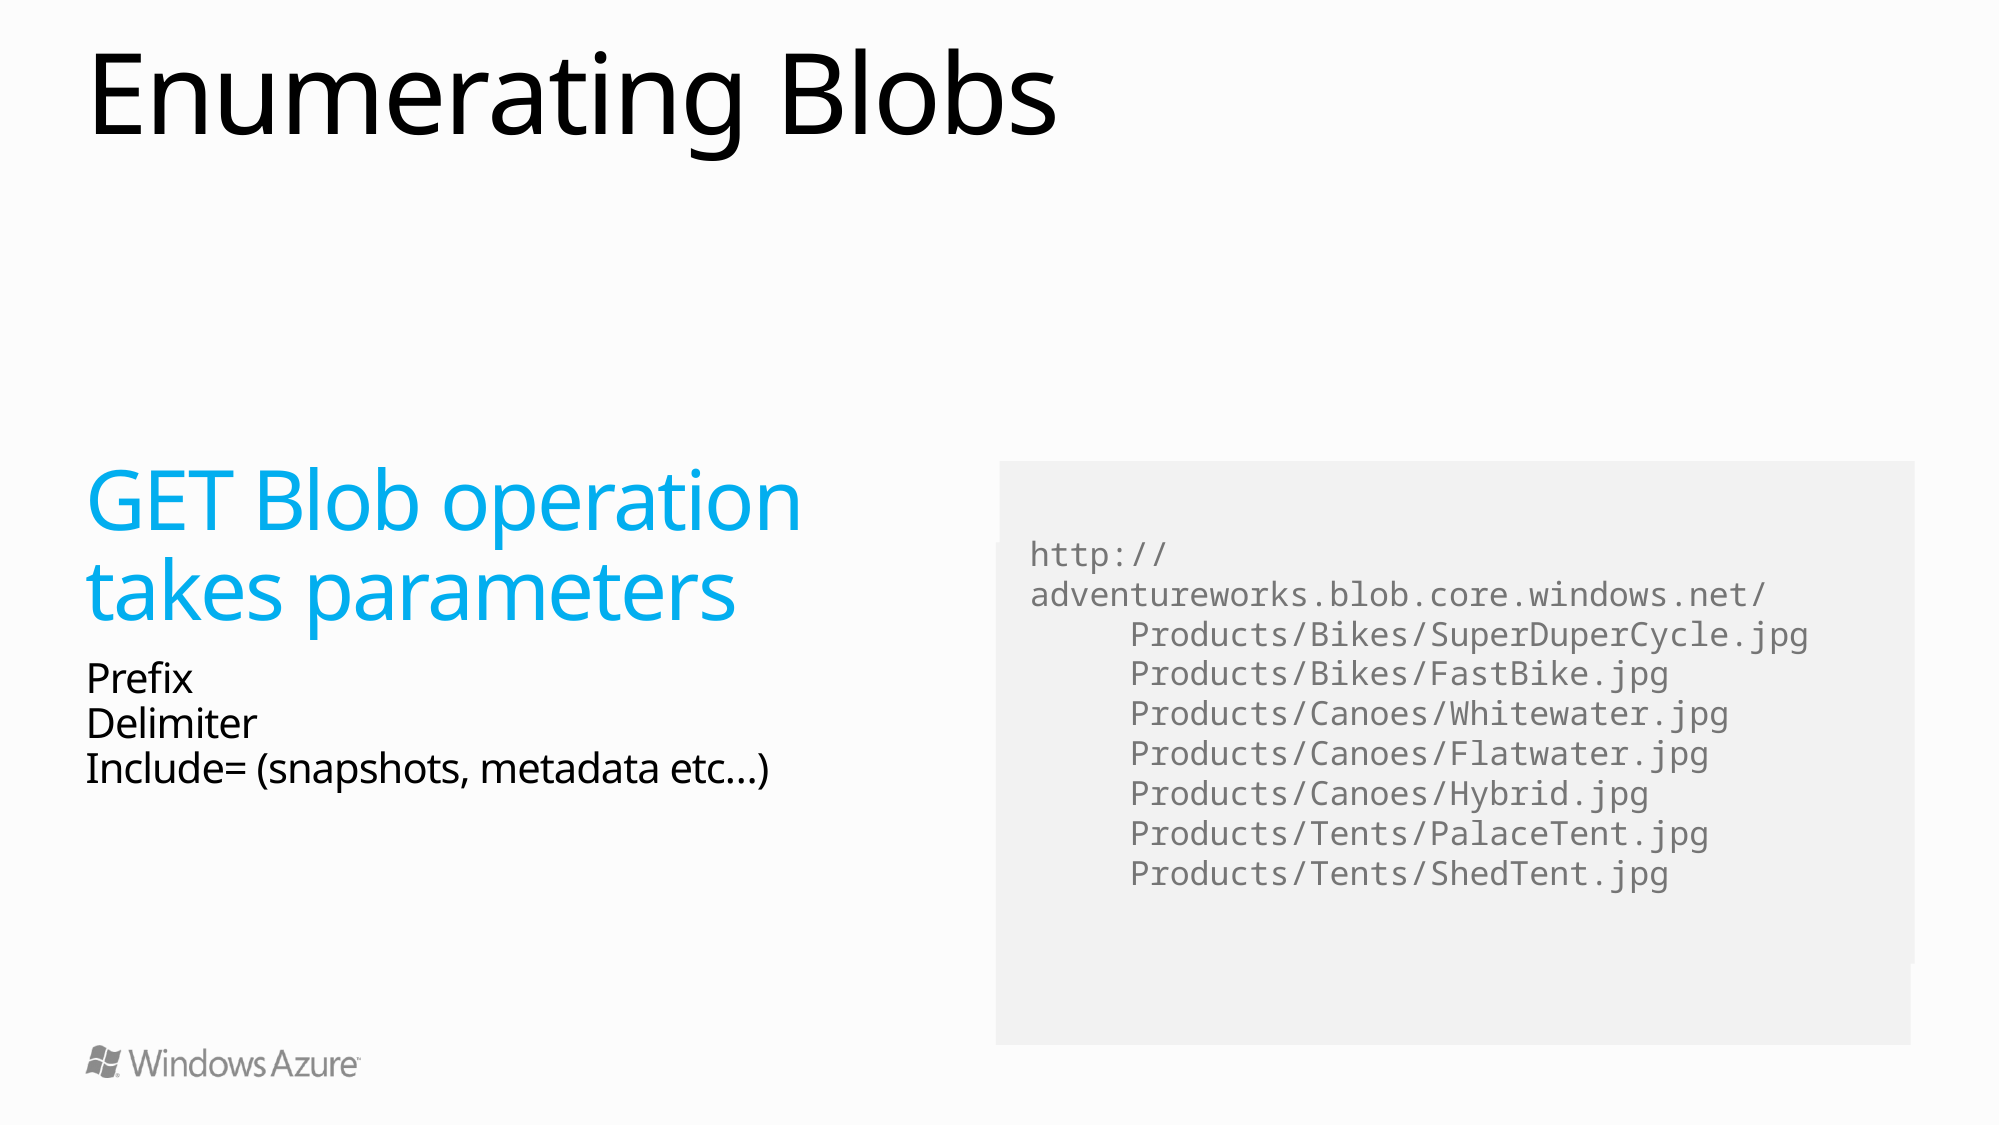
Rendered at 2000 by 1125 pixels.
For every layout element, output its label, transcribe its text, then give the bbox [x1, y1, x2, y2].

title Enumerating Blobs [85, 37, 1914, 161]
list GET Blob operation takes parameters Prefix Delimiter Include= (snapshots, metadata etc…) [85, 458, 1000, 796]
text_box http://adventureworks.blob.core.windows.net/ Products/Bikes/SuperDuperCycle.jpg Products/Bikes/FastBike.jpg Products/Canoes/Whitewater.jpg Products/Canoes/Flatwater.jpg Products/Canoes/Hybrid.jpg Products/Tents/PalaceTent.jpg Products/Tents/ShedTent.jpg [998, 459, 1917, 966]
text_box GET http://.../products?comp=list&prefix=Tents&delimiter=/ <Blob>Tents/PalaceTent.wmv</Blob> <Blob>Tents/ShedTent.wmv</Blob> [994, 796, 1913, 1047]
